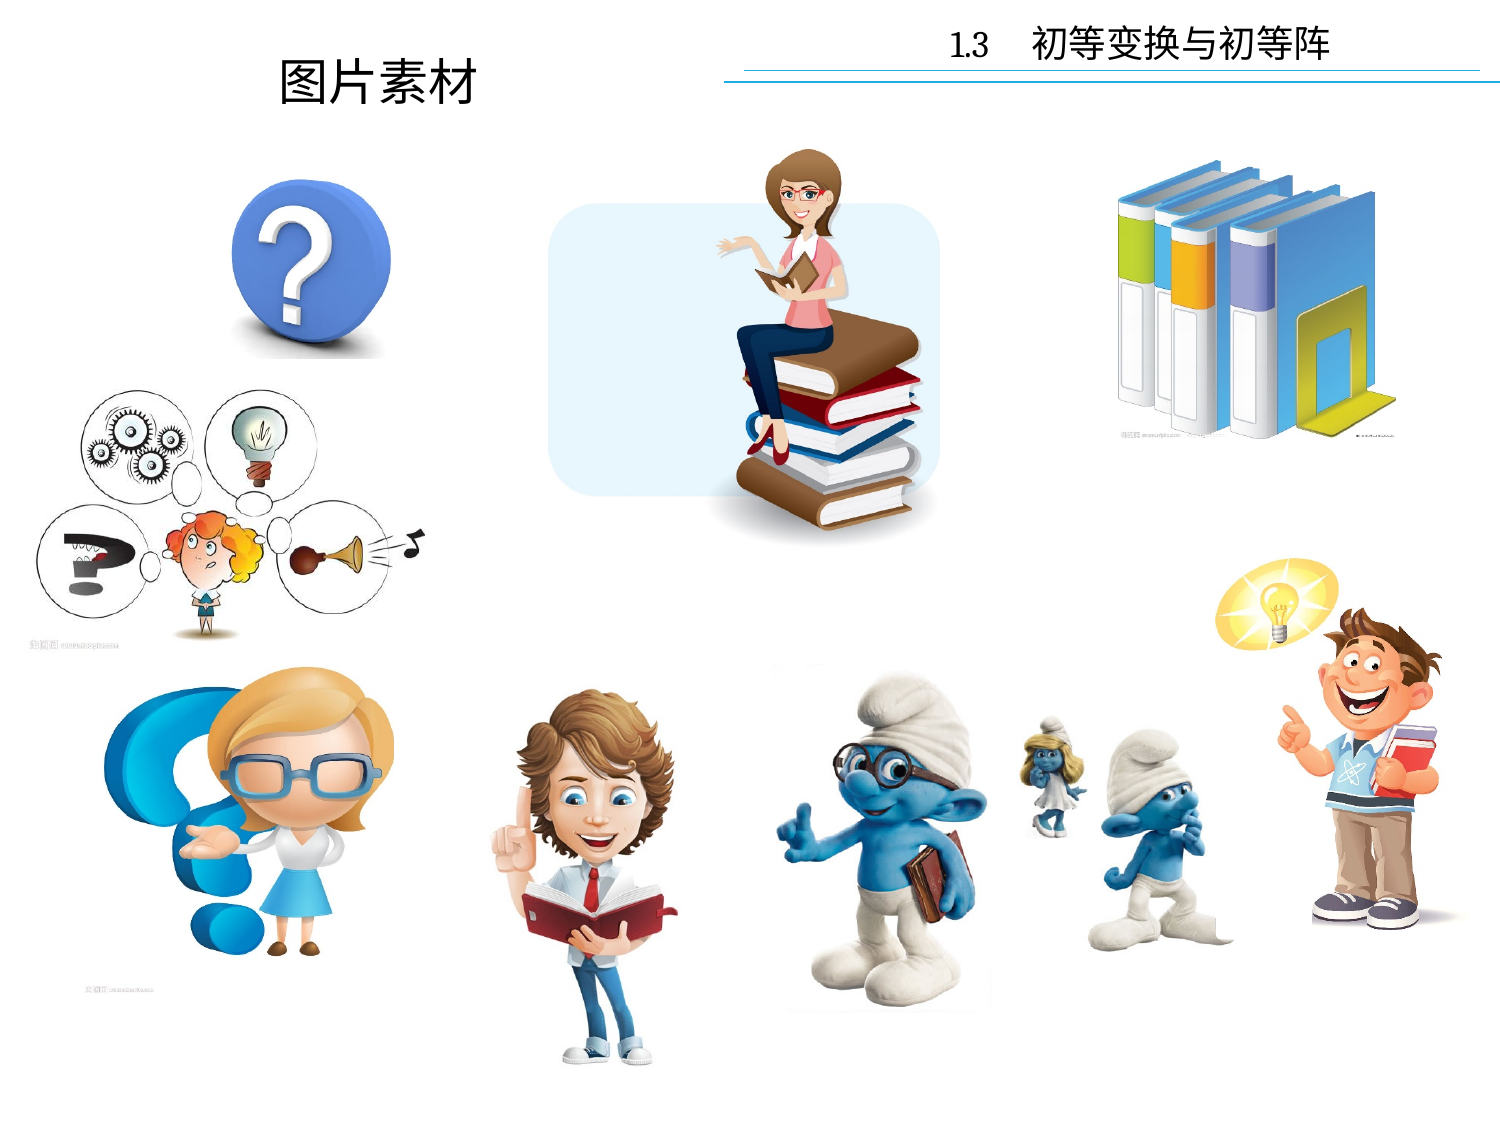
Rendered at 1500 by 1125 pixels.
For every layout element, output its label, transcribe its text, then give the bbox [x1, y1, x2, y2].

picture [26, 375, 1258, 1107]
picture [1118, 160, 1396, 439]
picture [204, 160, 404, 360]
text_box 图片素材 [3, 43, 755, 119]
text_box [1215, 555, 1469, 940]
text_box 1.3 初等变换与初等阵 [802, 13, 1479, 65]
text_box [724, 70, 1500, 83]
picture [548, 149, 940, 548]
